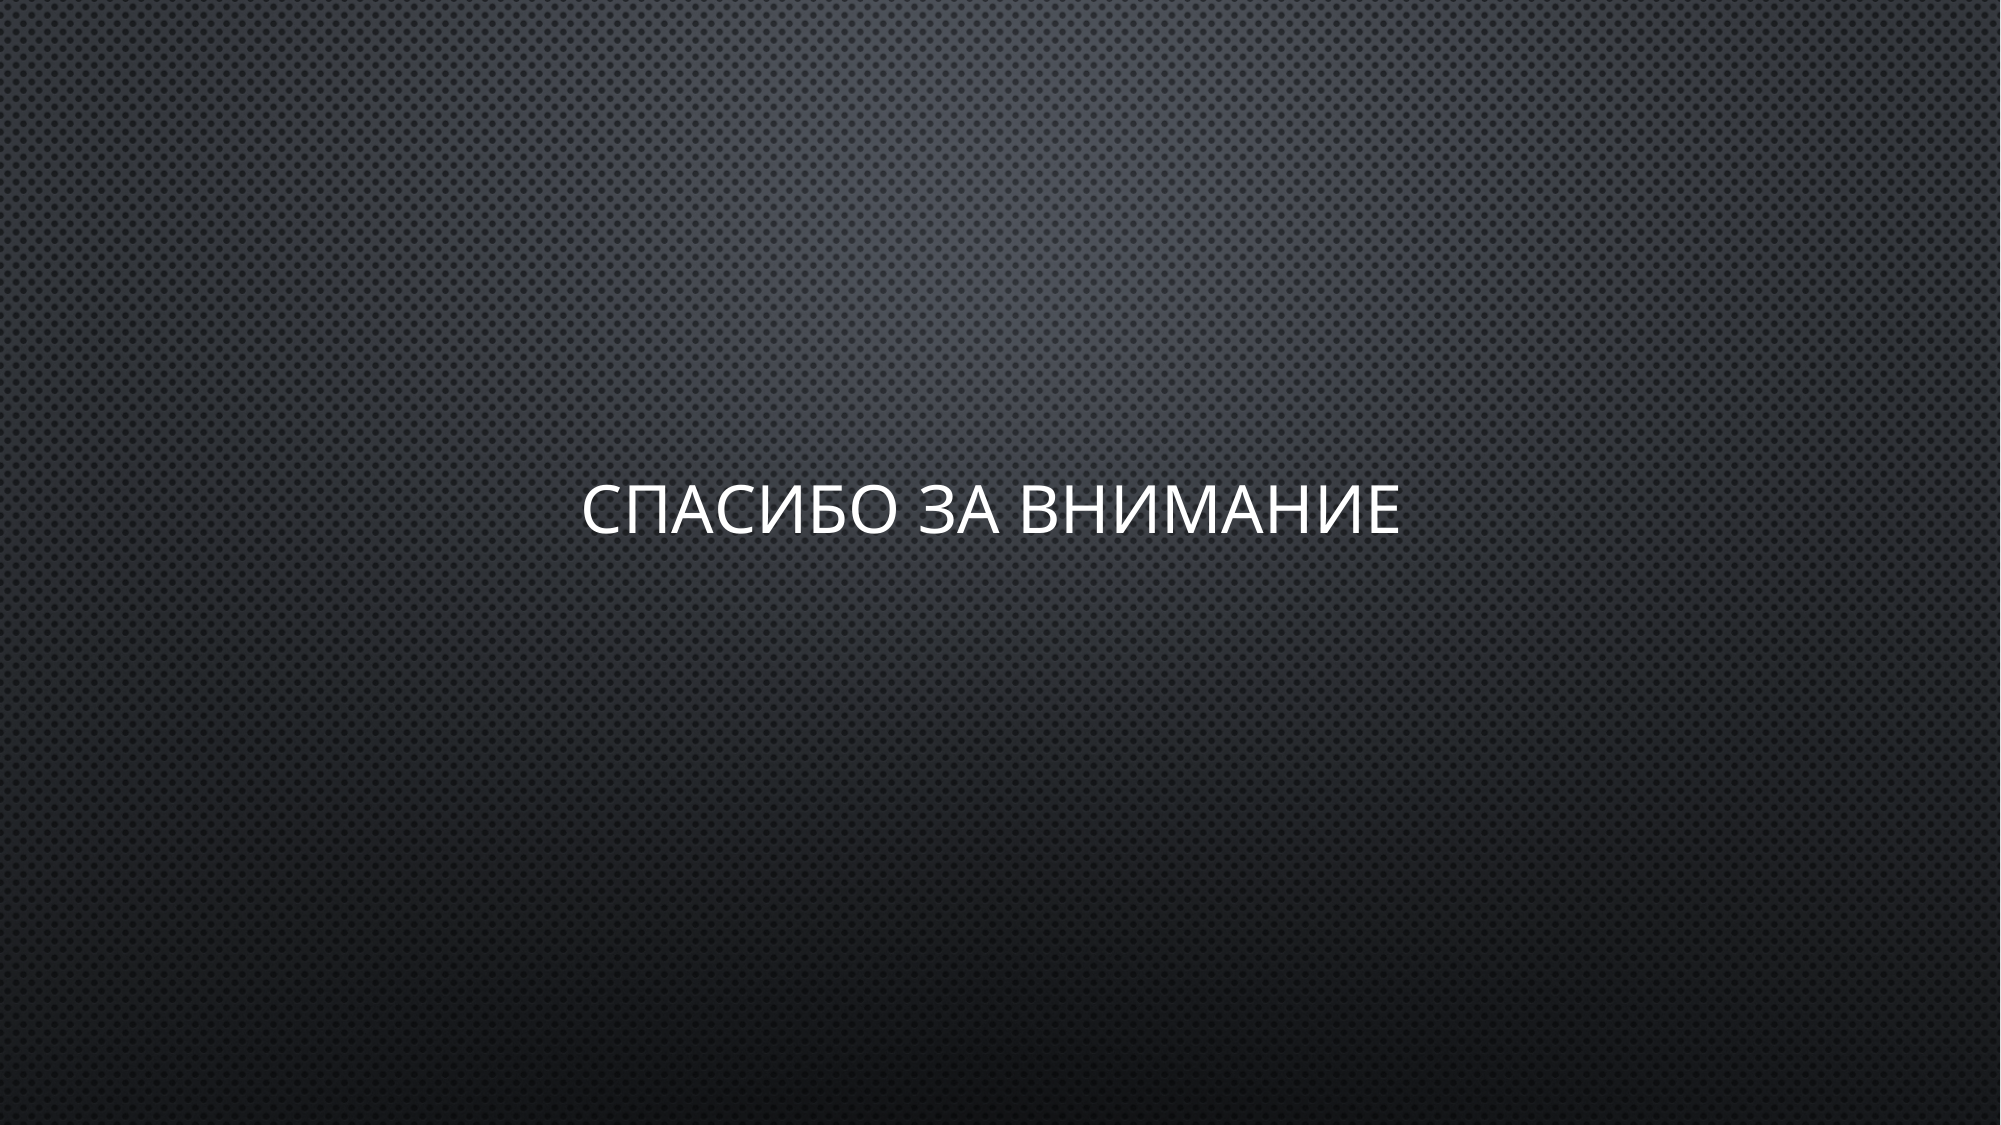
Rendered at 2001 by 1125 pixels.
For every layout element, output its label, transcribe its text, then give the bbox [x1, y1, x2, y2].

title Спасибо за внимание [565, 350, 1694, 663]
